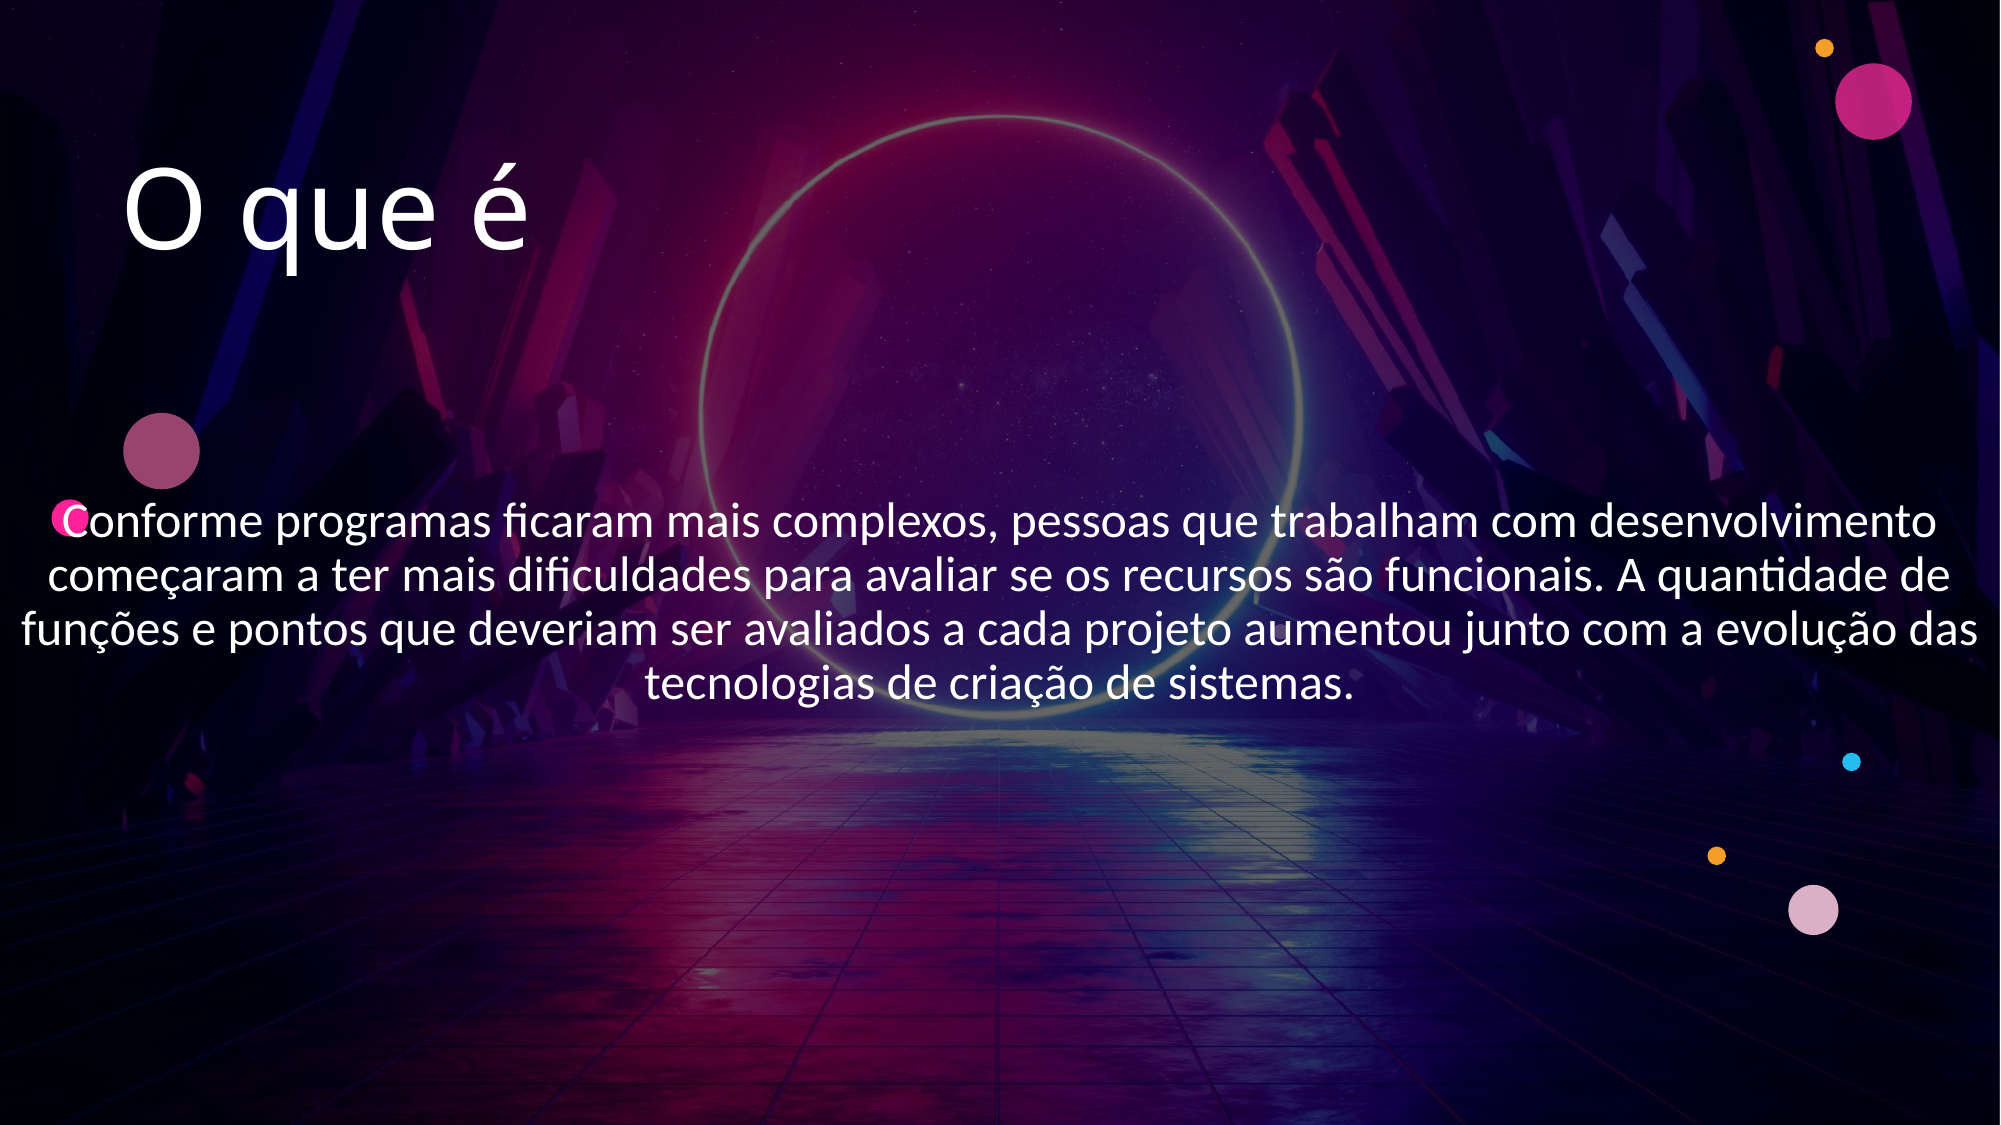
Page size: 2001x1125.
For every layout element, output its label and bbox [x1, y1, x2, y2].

picture [0, 0, 2000, 1125]
text_box [51, 38, 1912, 936]
